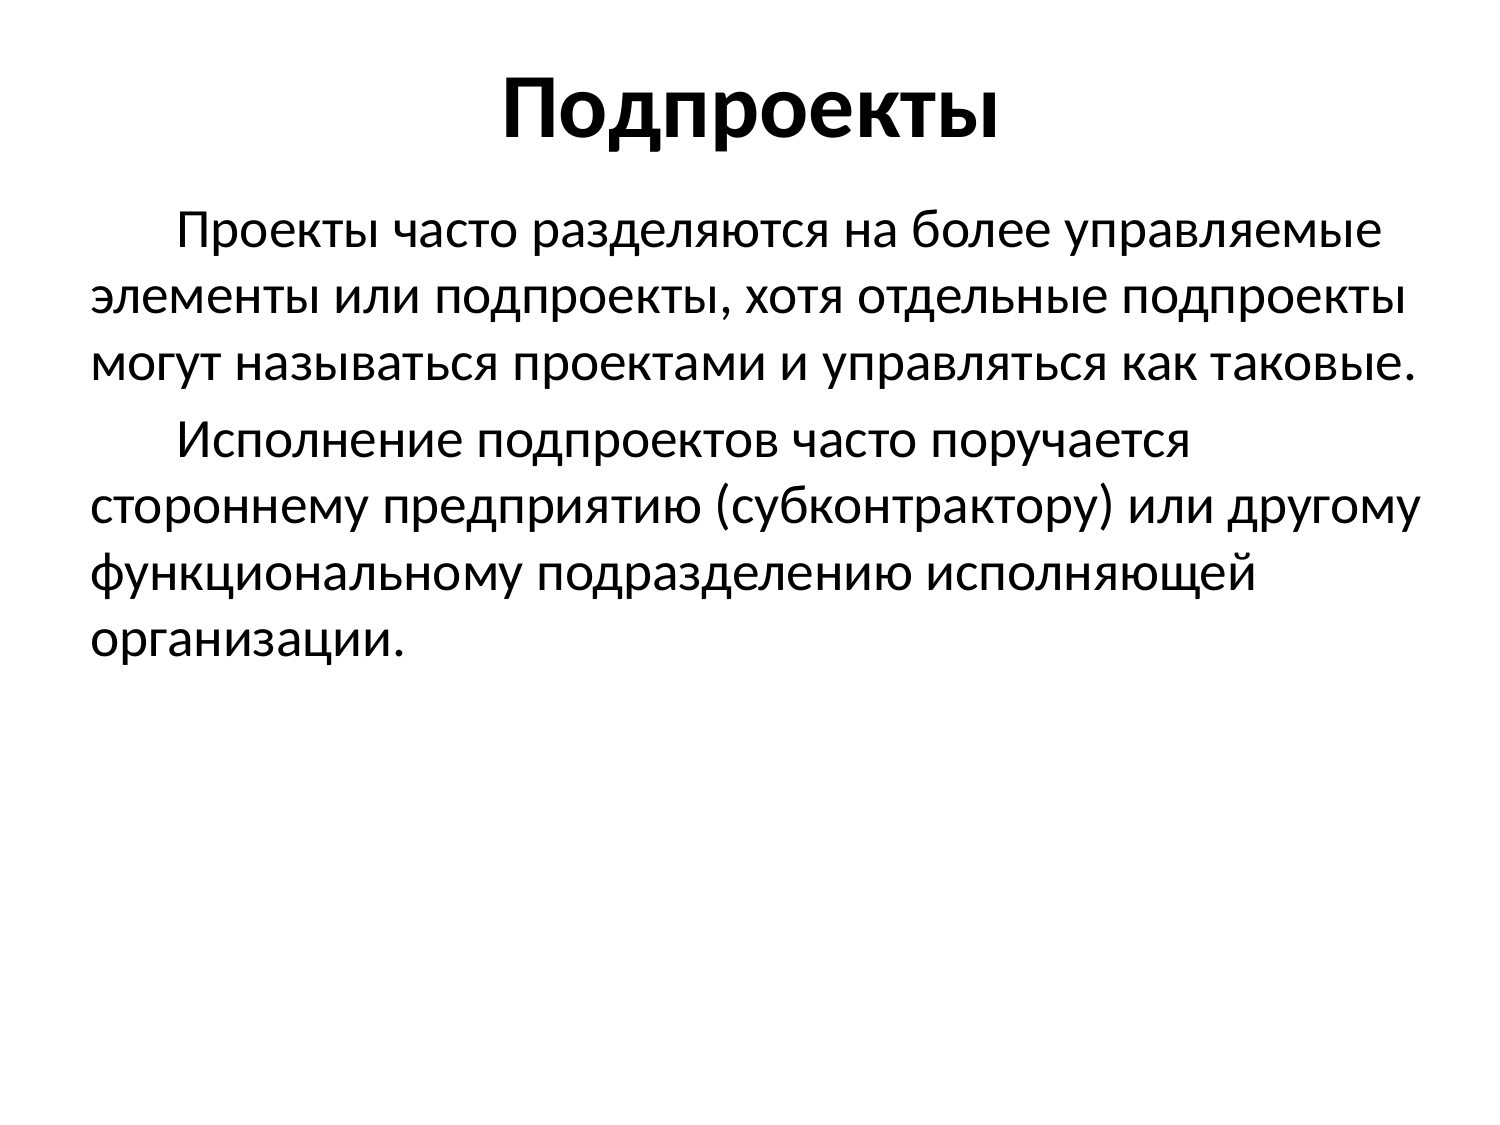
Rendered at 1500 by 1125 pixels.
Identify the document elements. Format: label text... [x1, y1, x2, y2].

title Подпроекты [76, 7, 1427, 184]
list Проекты часто разделяются на более управляемые элементы или подпроекты, хотя отдельные подпроекты могут называться проектами и управляться как таковые. Исполнение подпроектов часто поручается стороннему предприятию (субконтрактору) или другому функциональному подразделению исполняющей организации. [75, 184, 1447, 764]
